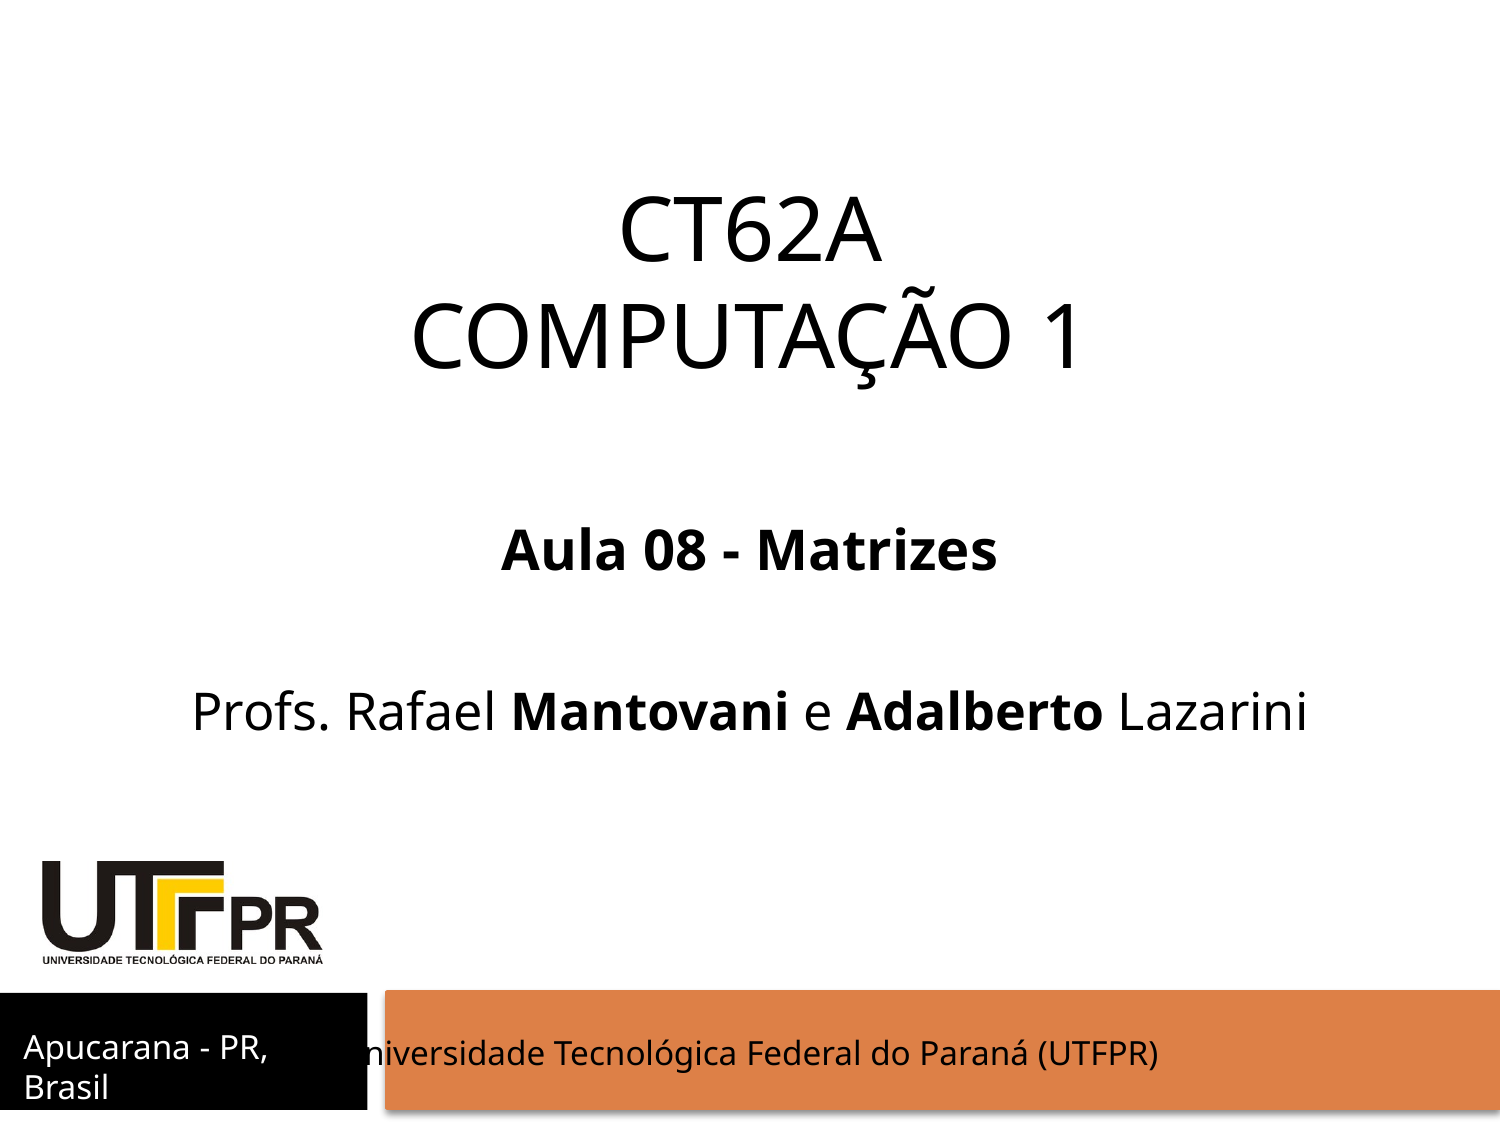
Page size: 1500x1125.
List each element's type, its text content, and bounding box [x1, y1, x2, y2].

subtitle Aula 08 - Matrizes Profs. Rafael Mantovani e Adalberto Lazarini [149, 483, 1351, 772]
text_box Universidade Tecnológica Federal do Paraná (UTFPR) [332, 1024, 1168, 1080]
text_box Apucarana - PR, Brasil [15, 1018, 350, 1114]
picture [42, 860, 324, 964]
title CT62A Computação 1 [43, 39, 1457, 395]
